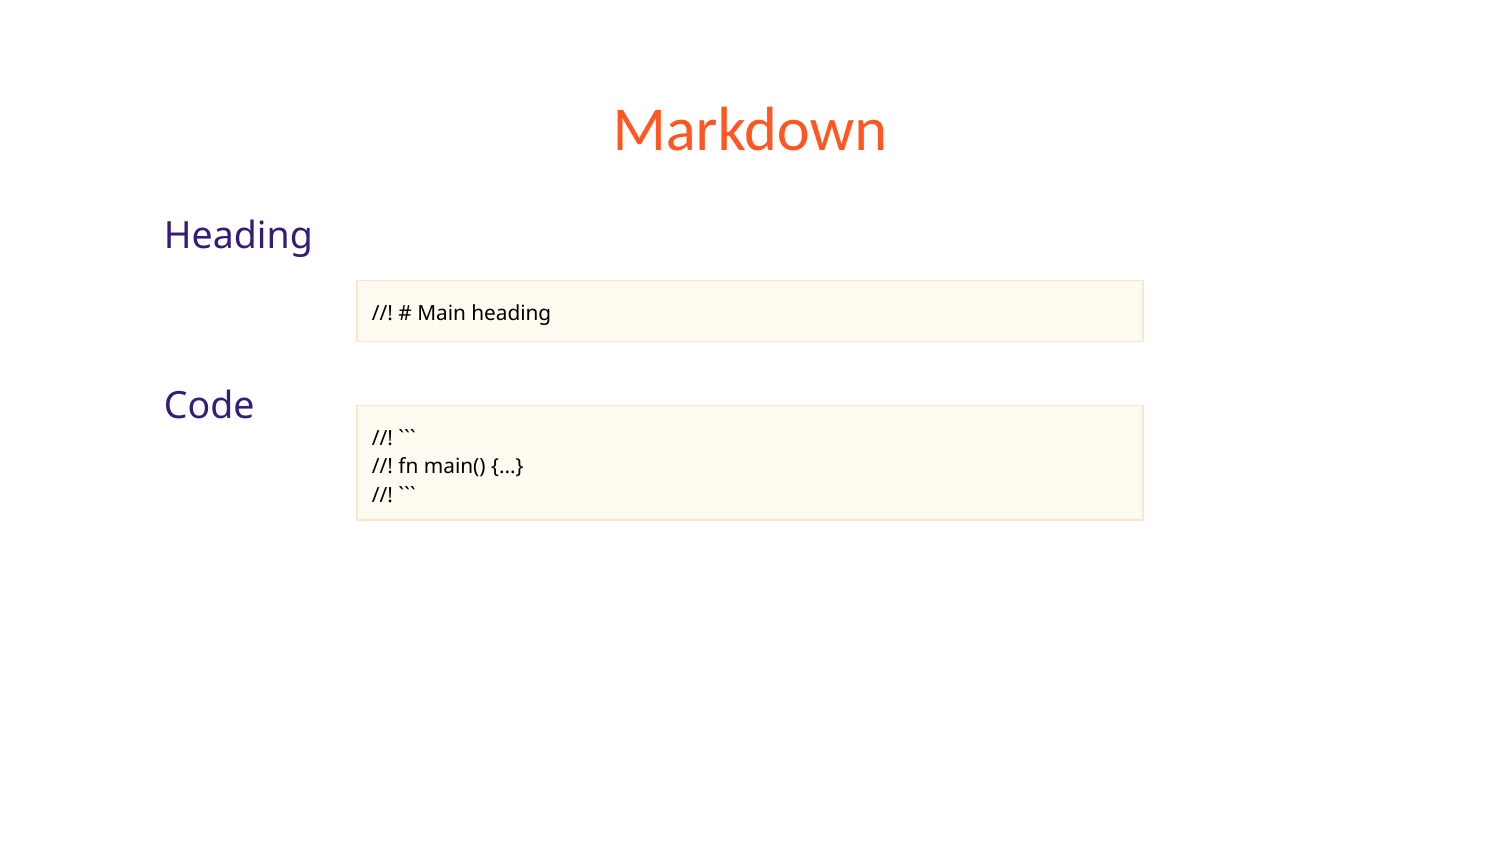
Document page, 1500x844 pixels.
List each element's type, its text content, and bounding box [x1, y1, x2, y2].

text_box //! # Main heading [356, 280, 1144, 342]
title Markdown [51, 72, 1449, 167]
list Heading Code [148, 189, 1350, 750]
text_box //! ``` //! fn main() {...} //! ``` [356, 405, 1144, 520]
